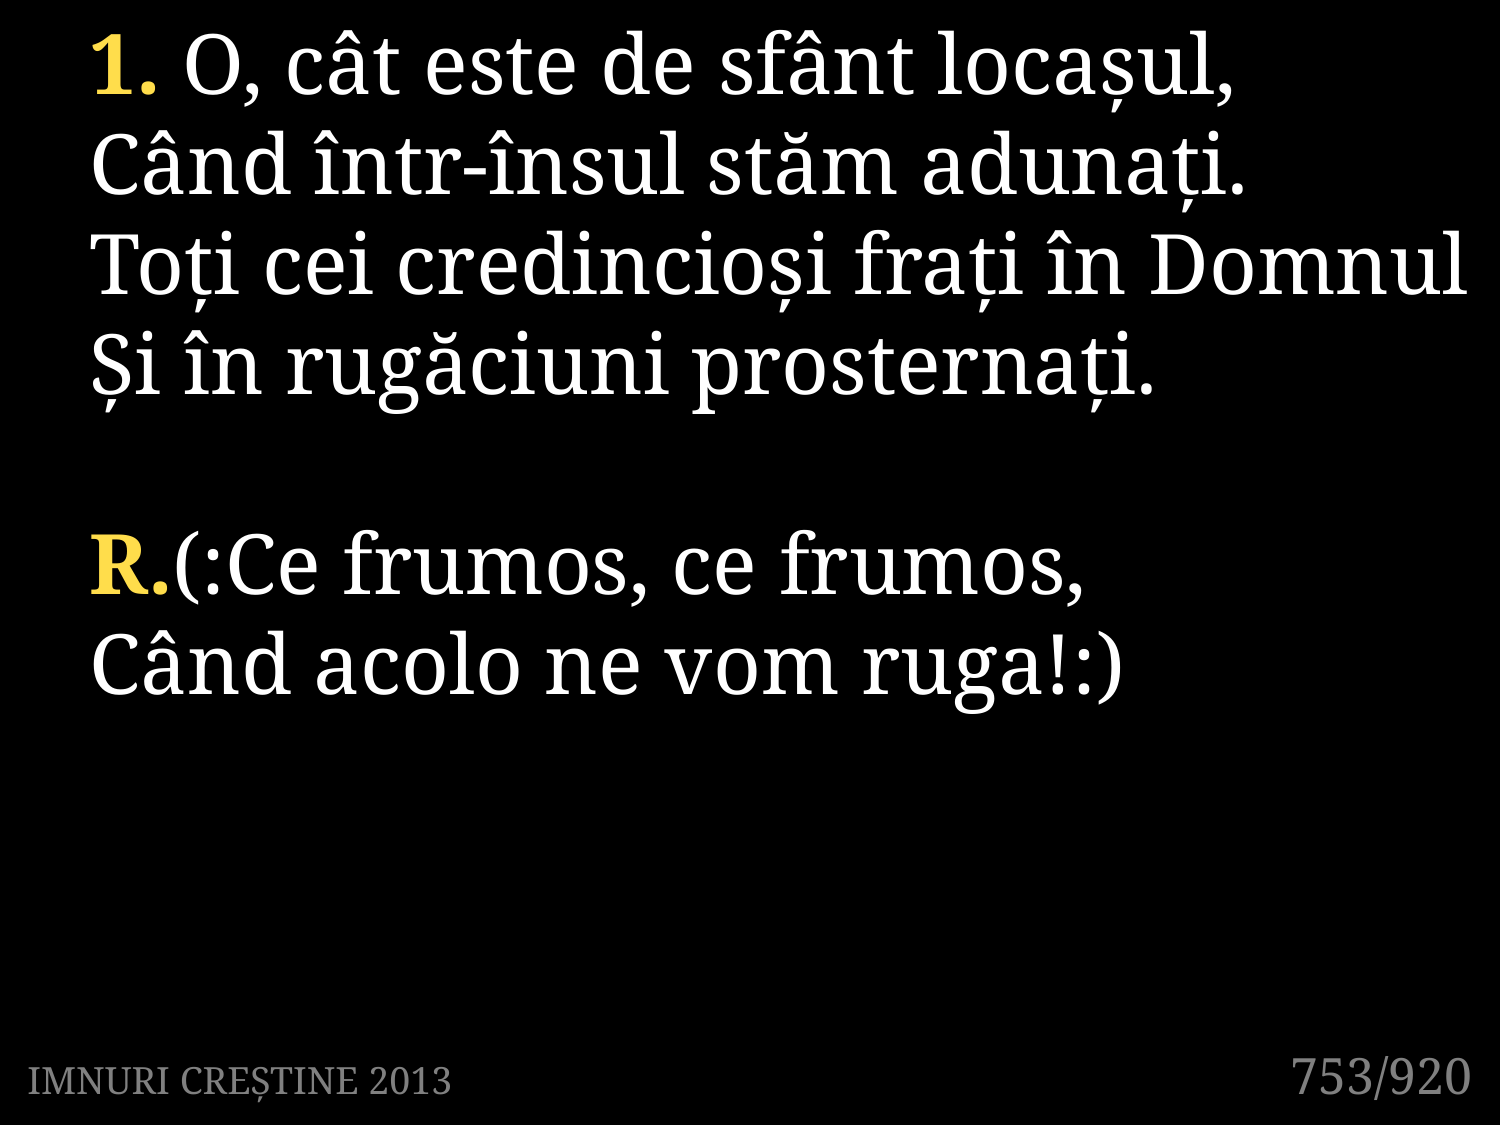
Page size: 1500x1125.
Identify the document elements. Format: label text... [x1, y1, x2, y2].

text_box 1. O, cât este de sfânt locașul, Când într-însul stăm adunați. Toți cei credincioși frați în Domnul Și în rugăciuni prosternați. R.(:Ce frumos, ce frumos, Când acolo ne vom ruga!:) [74, 3, 1500, 719]
text_box IMNURI CREȘTINE 2013 [12, 1049, 637, 1110]
text_box 753/920 [637, 1037, 1488, 1113]
